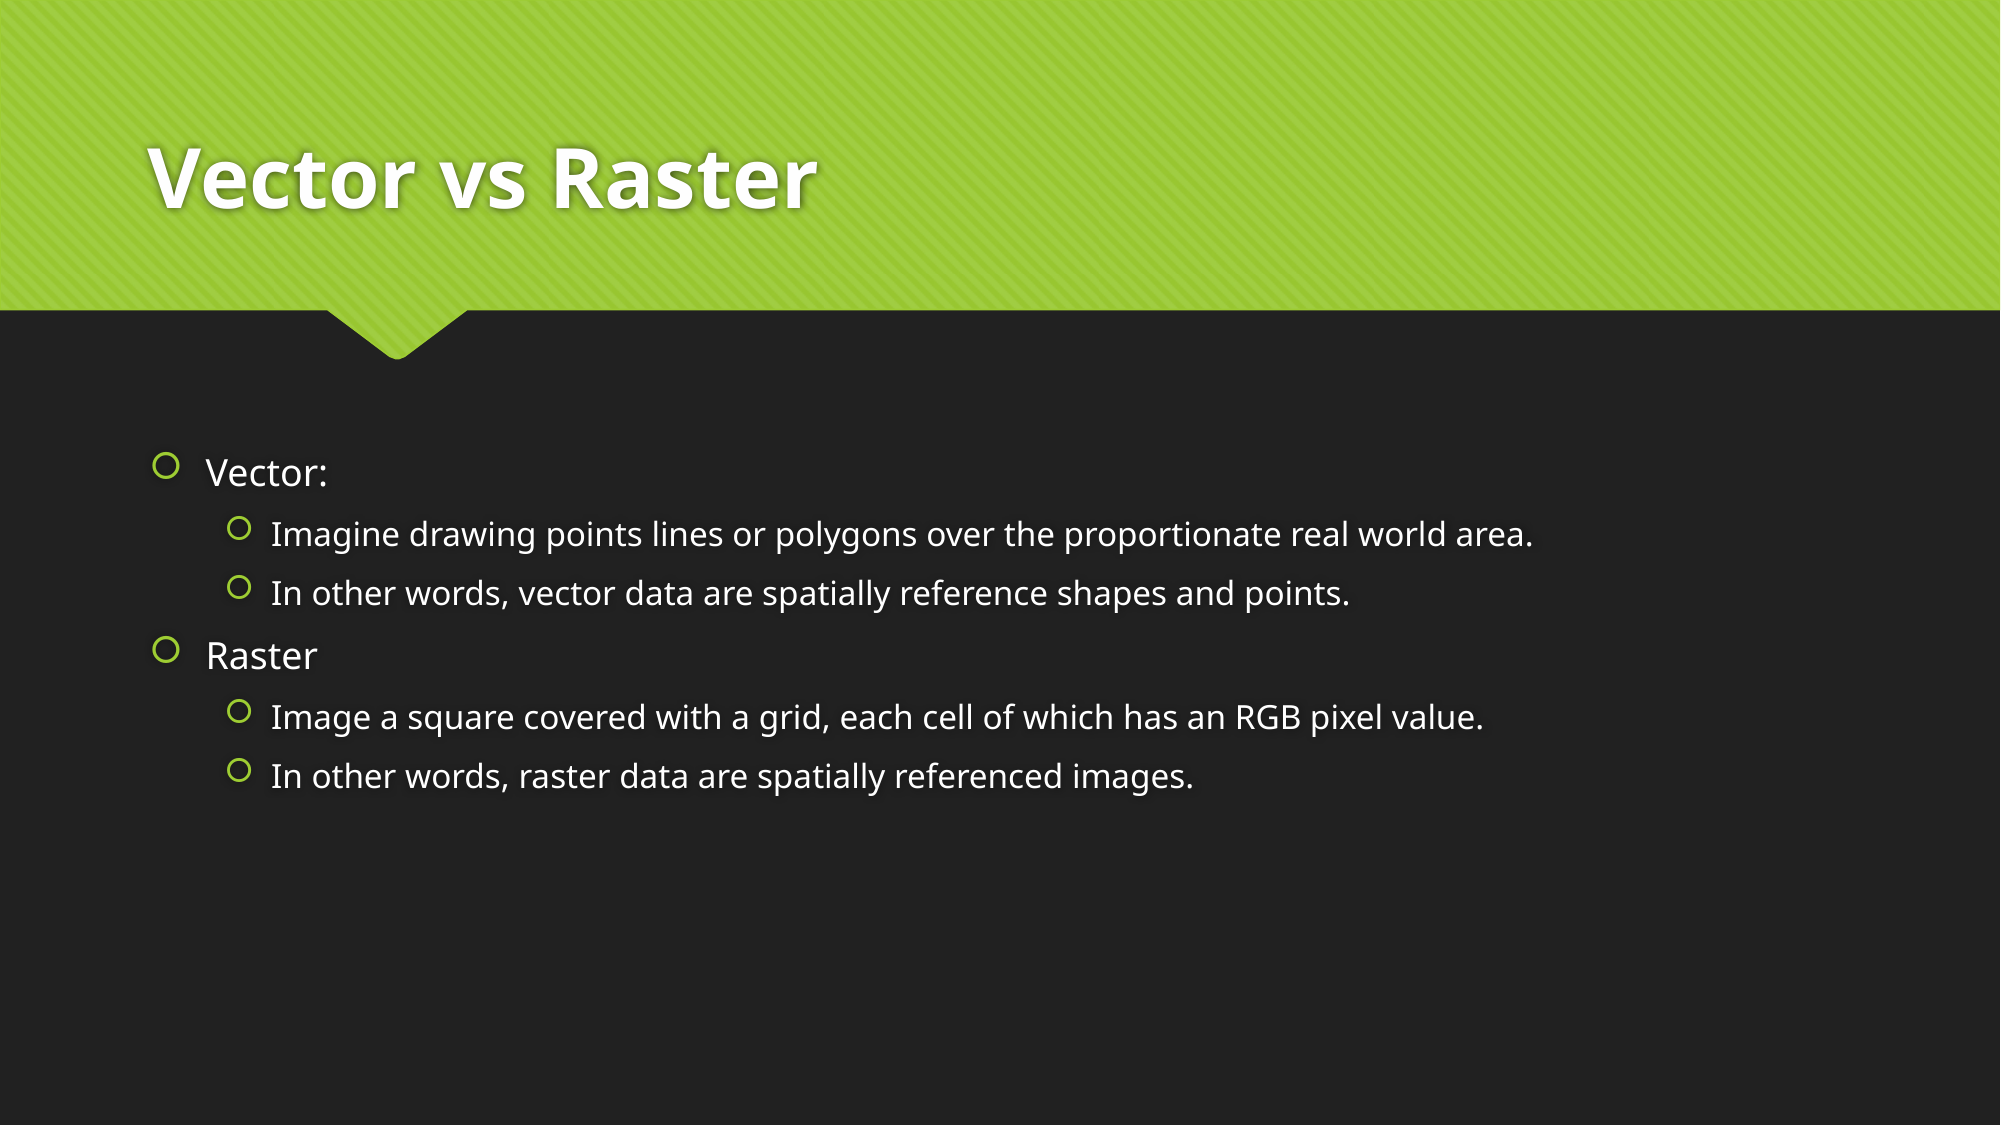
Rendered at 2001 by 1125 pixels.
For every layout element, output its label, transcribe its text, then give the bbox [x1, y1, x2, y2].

title Vector vs Raster [132, 73, 1868, 233]
list Vector: Imagine drawing points lines or polygons over the proportionate real world area. In other words, vector data are spatially reference shapes and points. Raster Image a square covered with a grid, each cell of which has an RGB pixel value. In other words, raster data are spatially referenced images. [134, 364, 1866, 962]
